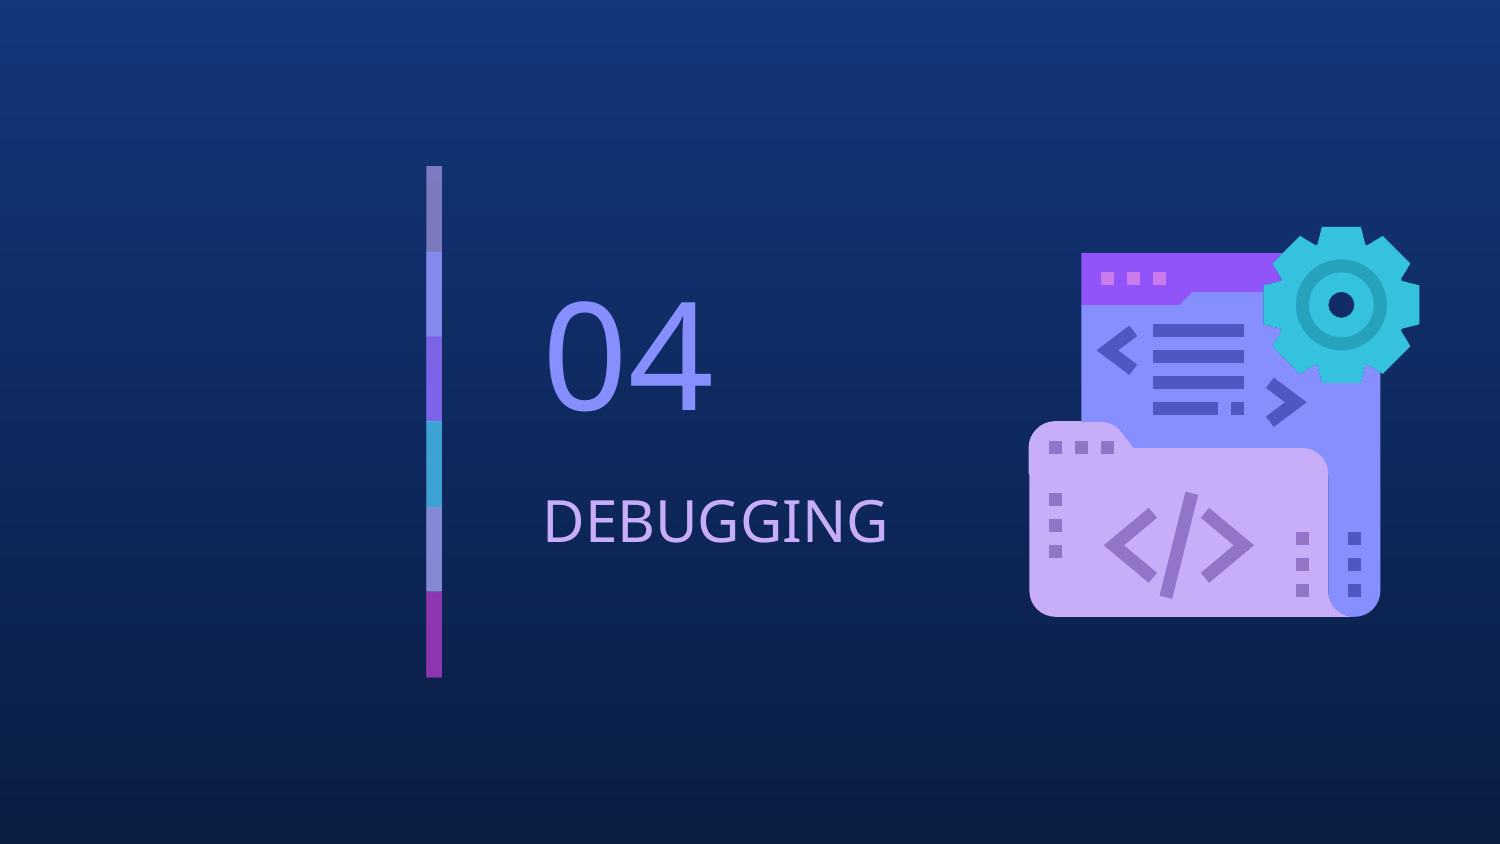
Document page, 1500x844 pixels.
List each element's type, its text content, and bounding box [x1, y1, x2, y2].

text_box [425, 165, 443, 678]
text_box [1029, 226, 1420, 618]
title DEBUGGING [527, 447, 958, 592]
title 04 [527, 249, 790, 447]
